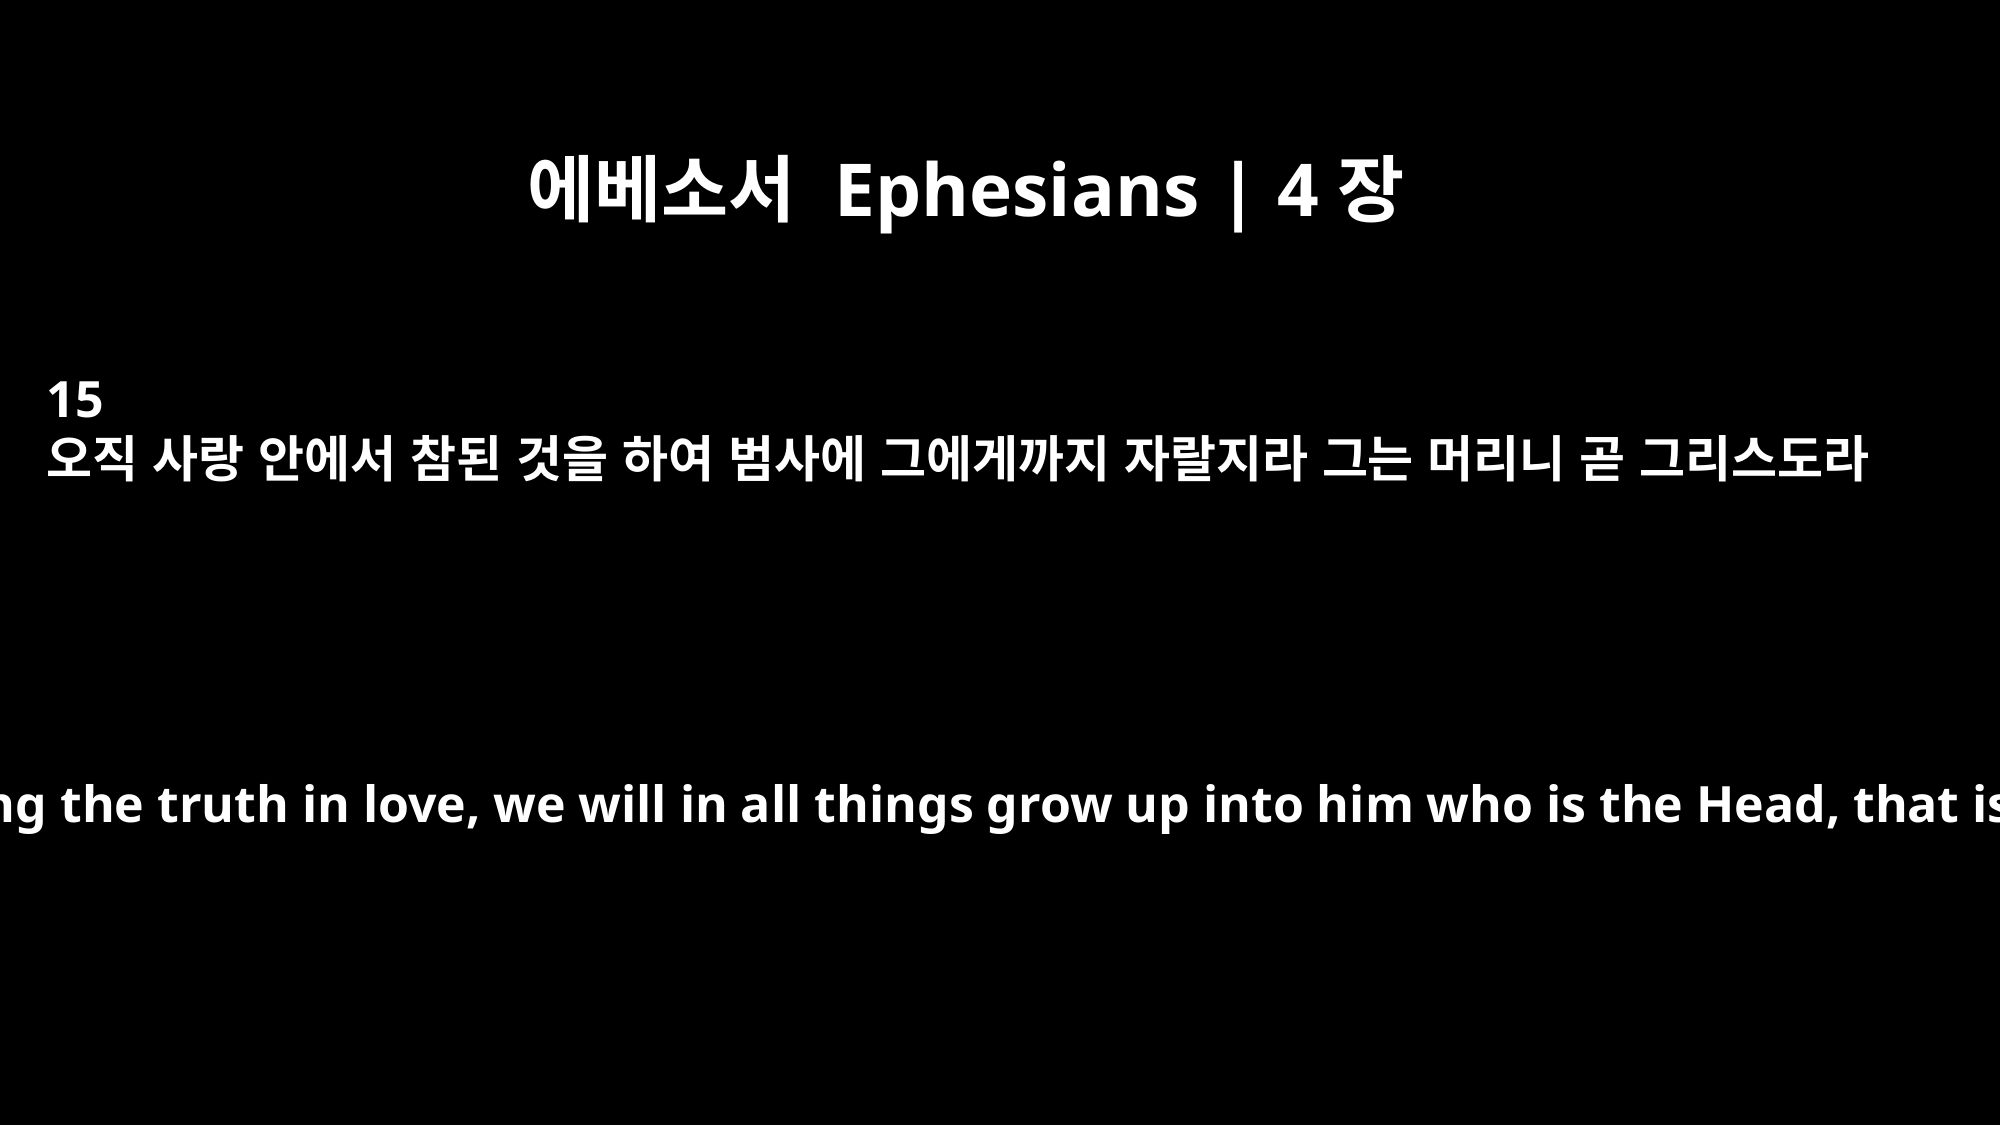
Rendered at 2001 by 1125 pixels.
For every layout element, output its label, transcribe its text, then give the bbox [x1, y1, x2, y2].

text_box 에베소서 Ephesians | 4장 [512, 136, 1420, 239]
text_box 15 오직 사랑 안에서 참된 것을 하여 범사에 그에게까지 자랄지라 그는 머리니 곧 그리스도라 [31, 359, 1886, 495]
text_box Instead, speaking the truth in love, we will in all things grow up into him who is the Head, that is, Christ. [0, 764, 2000, 840]
